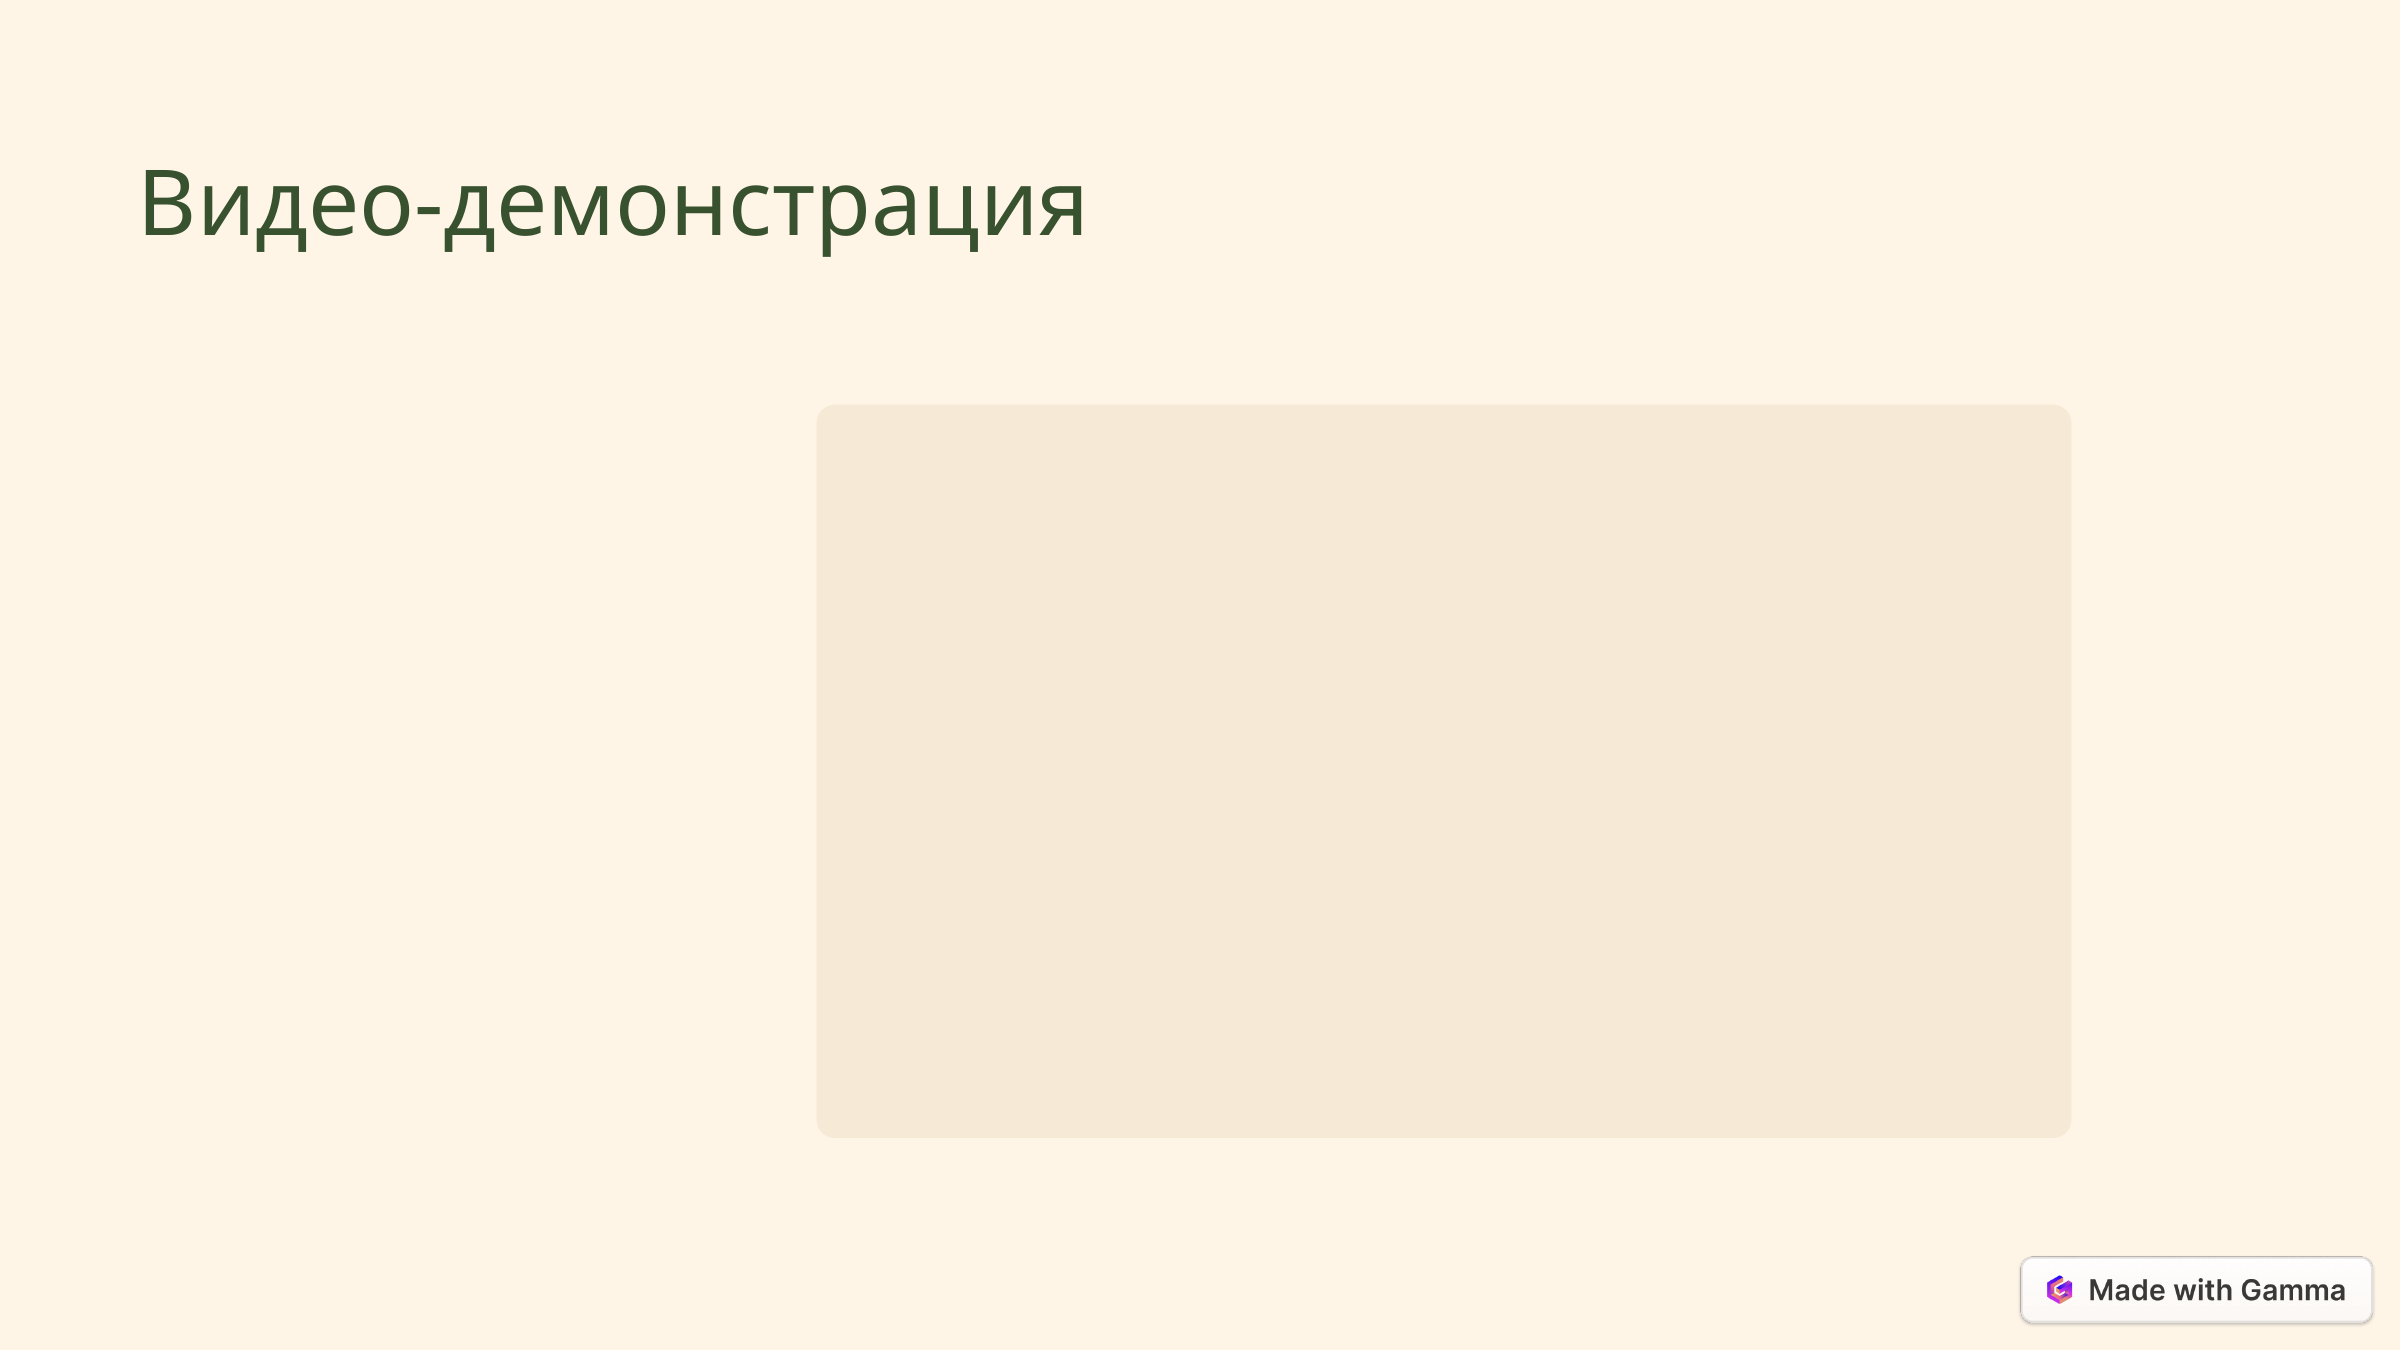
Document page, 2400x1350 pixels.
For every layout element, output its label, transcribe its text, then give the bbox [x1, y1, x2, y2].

picture [2007, 1244, 2386, 1336]
text_box [816, 404, 2072, 1138]
text_box Видео-демонстрация [123, 129, 1181, 233]
text_box [0, 0, 2400, 1350]
